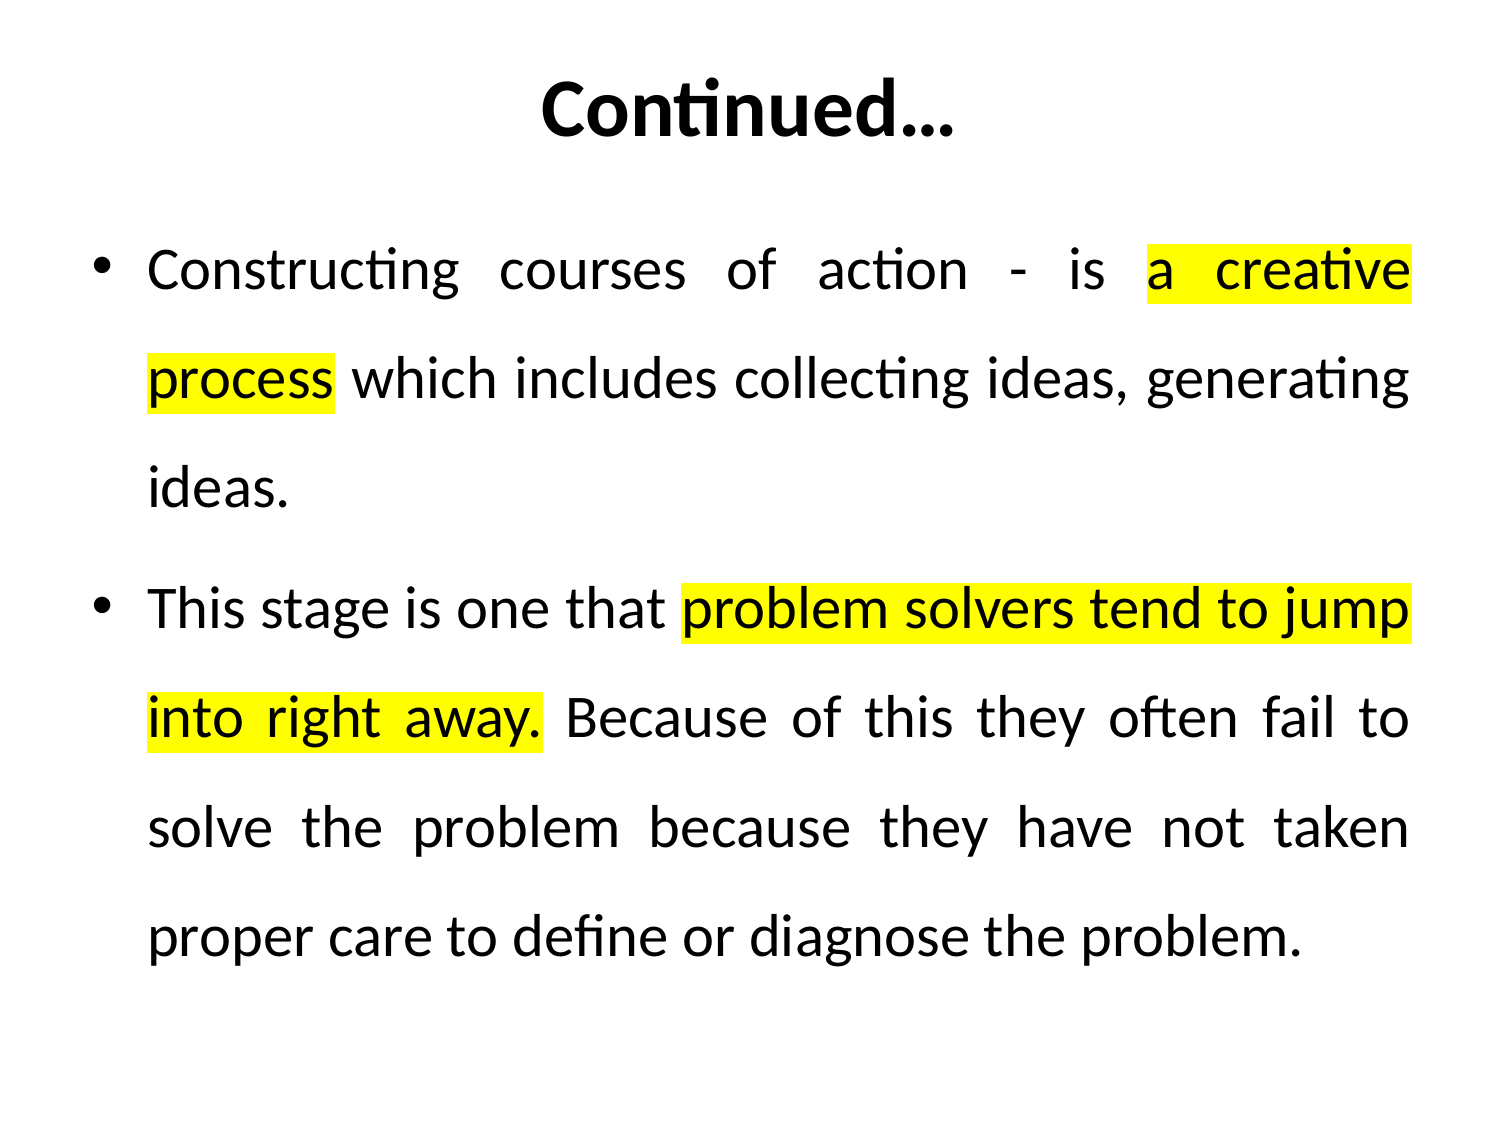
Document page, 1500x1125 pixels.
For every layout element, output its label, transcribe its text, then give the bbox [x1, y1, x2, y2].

title Continued… [75, 45, 1425, 161]
list Constructing courses of action - is a creative process which includes collecting ideas, generating ideas. This stage is one that problem solvers tend to jump into right away. Because of this they often fail to solve the problem because they have not taken proper care to define or diagnose the problem. [76, 184, 1427, 1071]
